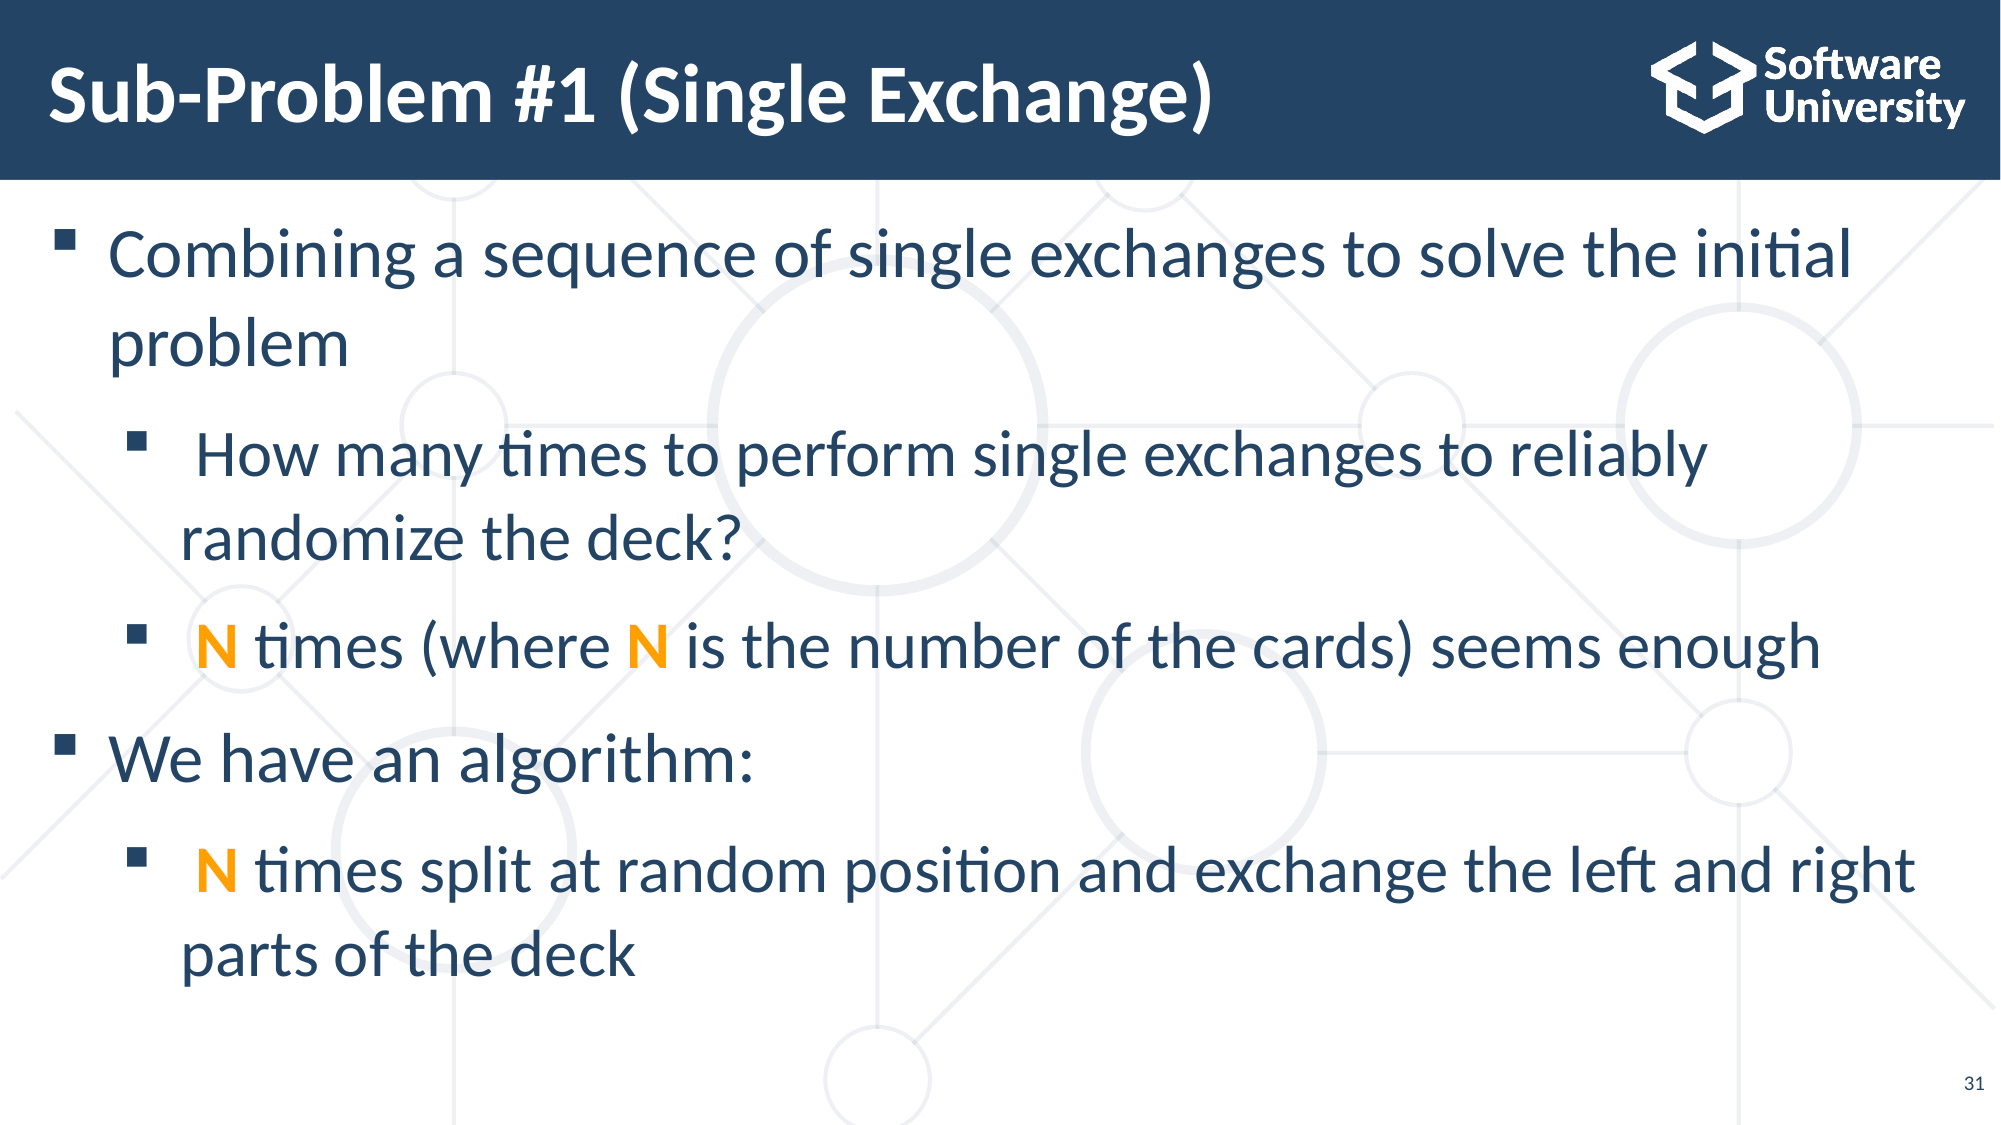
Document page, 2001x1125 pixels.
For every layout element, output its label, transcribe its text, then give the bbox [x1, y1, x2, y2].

slide_number 31 [1970, 1070, 2000, 1103]
picture [1651, 41, 1966, 134]
list Combining a sequence of single exchanges to solve the initial problem How many times to perform single exchanges to reliably randomize the deck? N times (where N is the number of the cards) seems enough We have an algorithm: N times split at random position and exchange the left and right parts of the deck [31, 196, 1970, 1104]
title Sub-Problem #1 (Single Exchange) [31, 16, 1625, 162]
